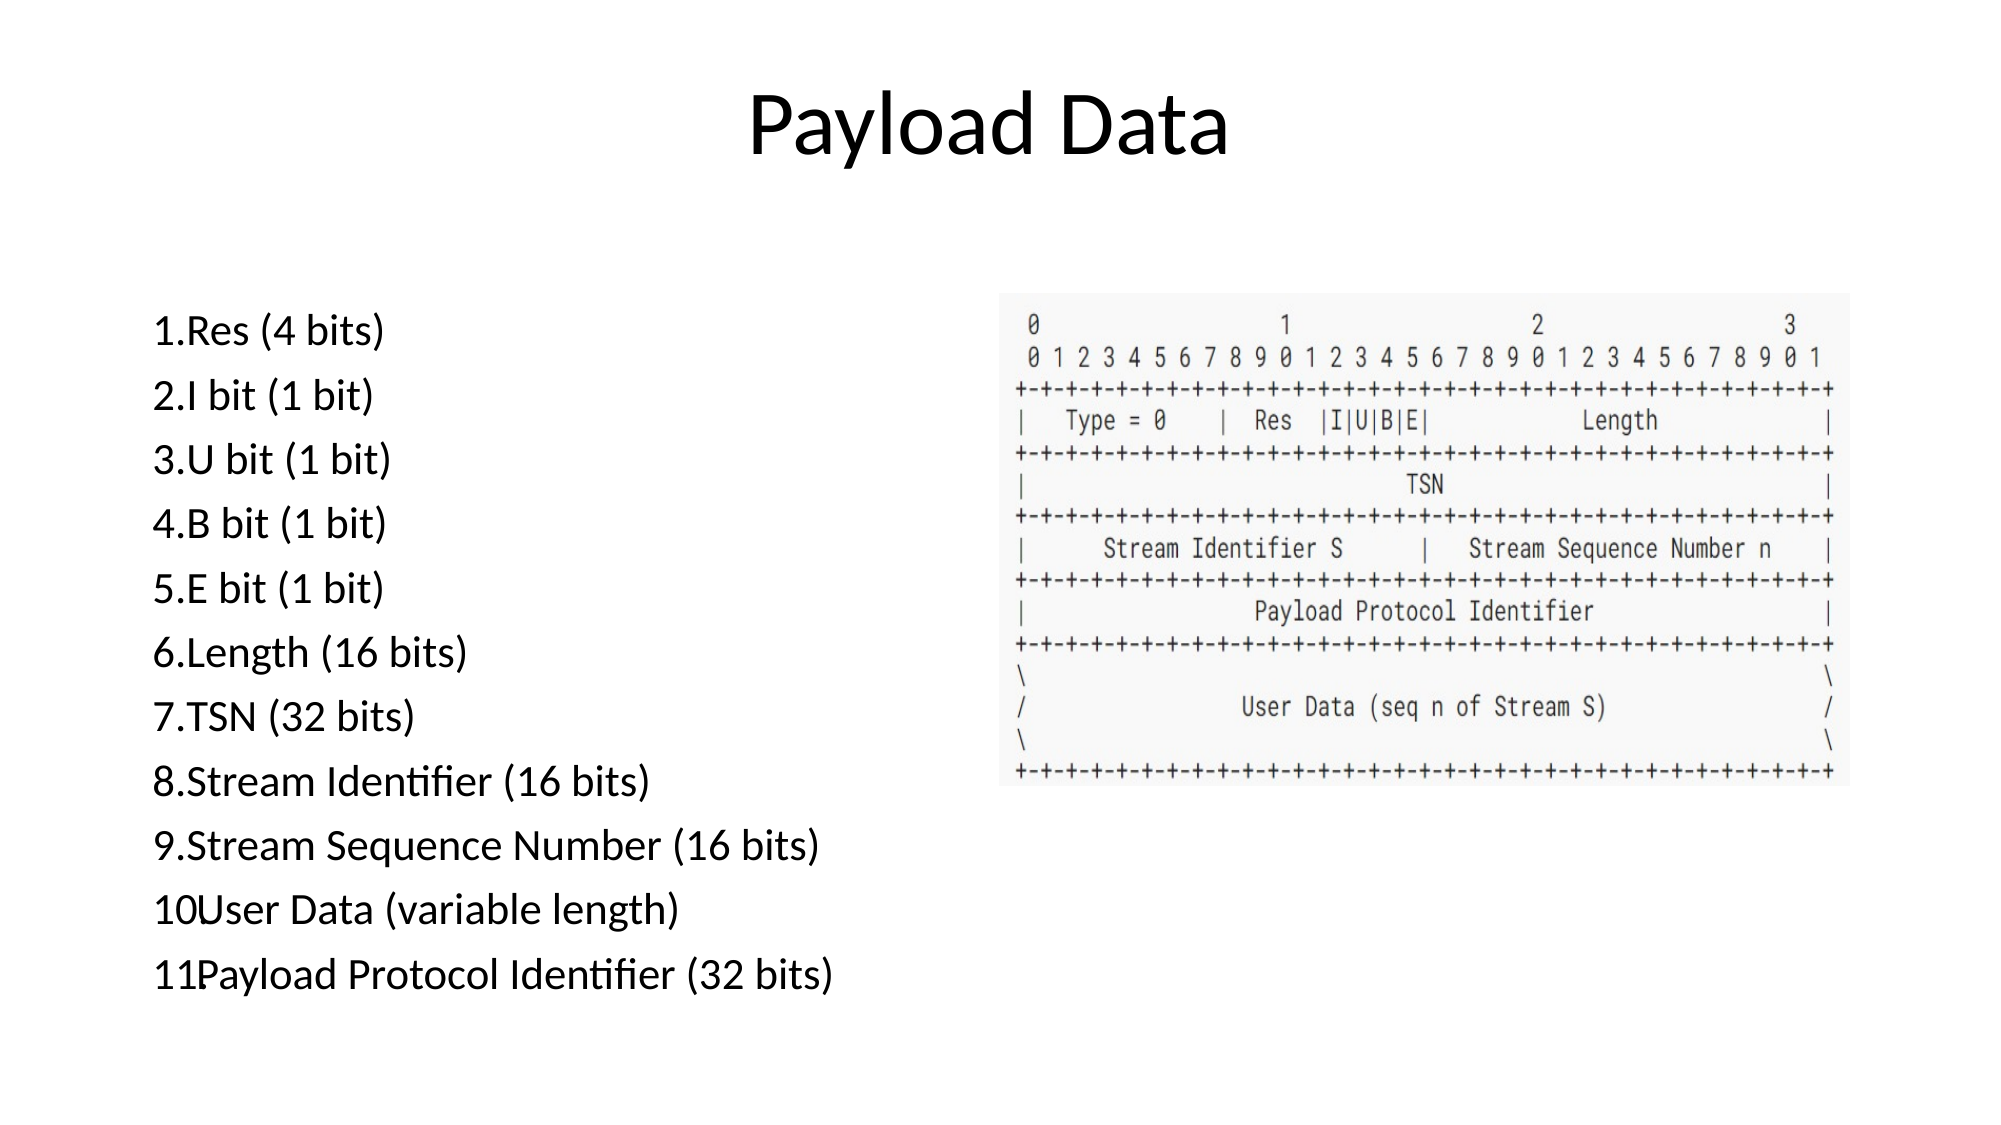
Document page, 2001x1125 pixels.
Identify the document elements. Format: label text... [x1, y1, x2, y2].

list Res (4 bits) I bit (1 bit) U bit (1 bit) B bit (1 bit) E bit (1 bit) Length (16 bits) TSN (32 bits) Stream Identifier (16 bits) Stream Sequence Number (16 bits) User Data (variable length) Payload Protocol Identifier (32 bits) [137, 299, 988, 1014]
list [999, 292, 1850, 786]
title Payload Data [137, 71, 1863, 289]
